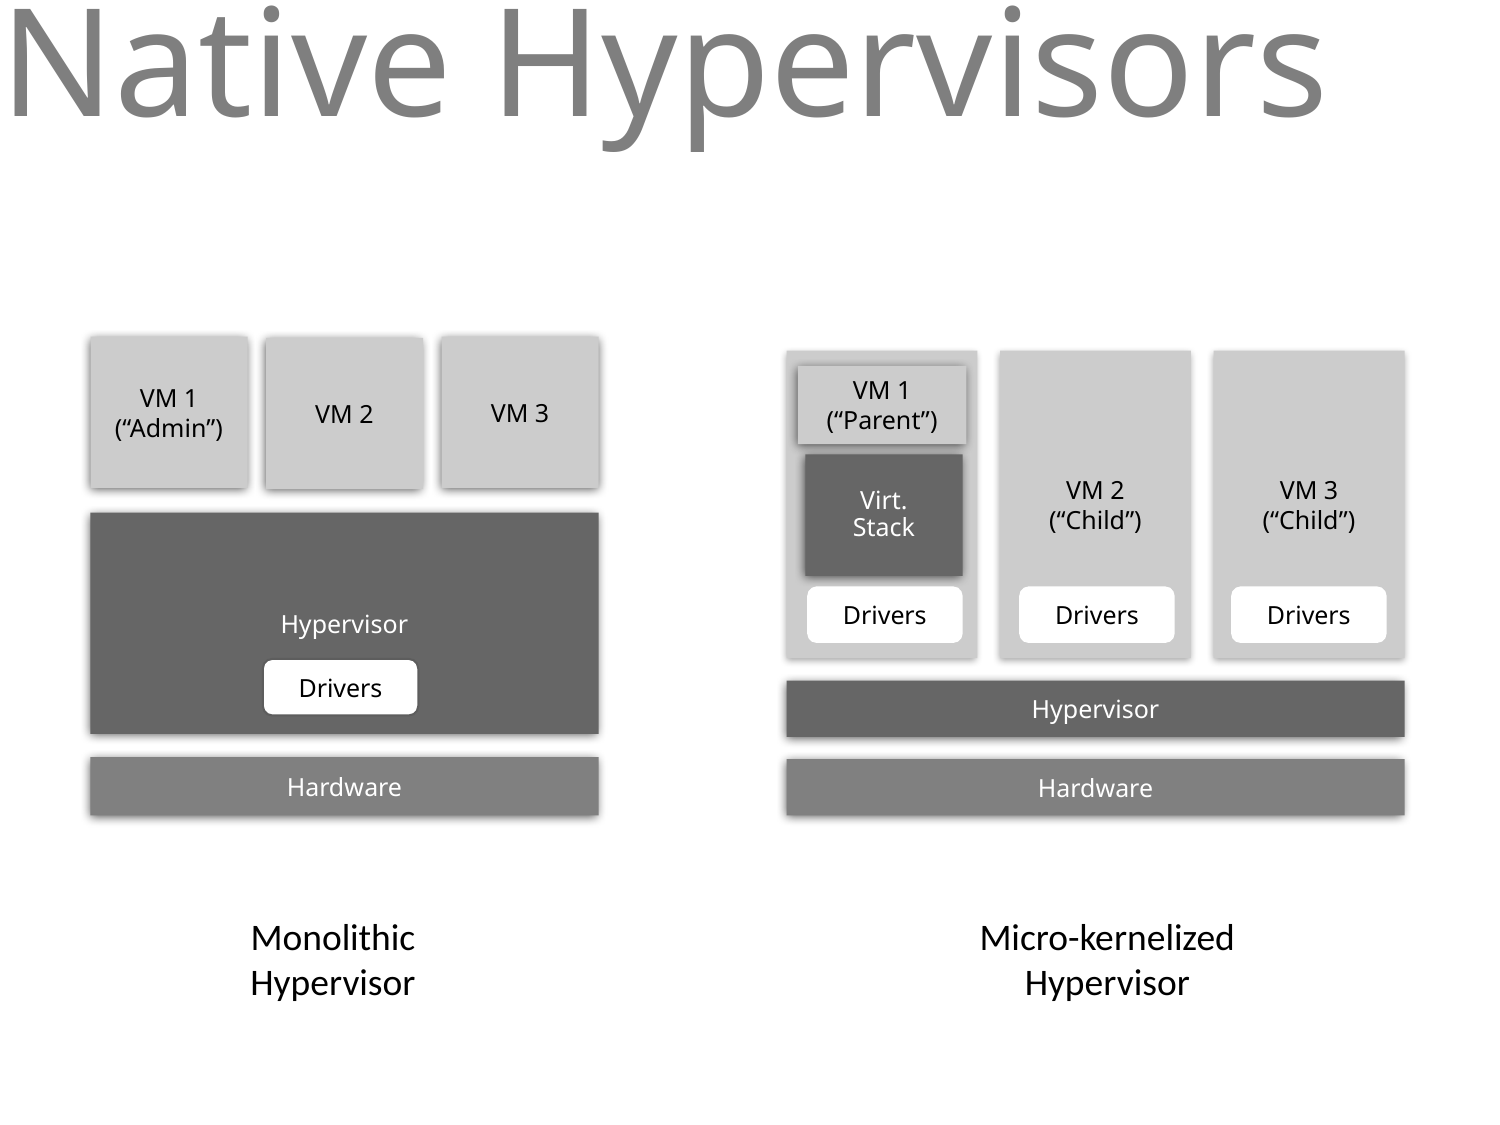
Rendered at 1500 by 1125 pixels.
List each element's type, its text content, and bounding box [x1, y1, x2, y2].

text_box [90, 336, 599, 816]
text_box Micro-kernelized Hypervisor [882, 905, 1333, 1011]
text_box Monolithic Hypervisor [179, 905, 487, 1011]
title Native Hypervisors [0, 0, 1500, 144]
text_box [786, 350, 1405, 816]
